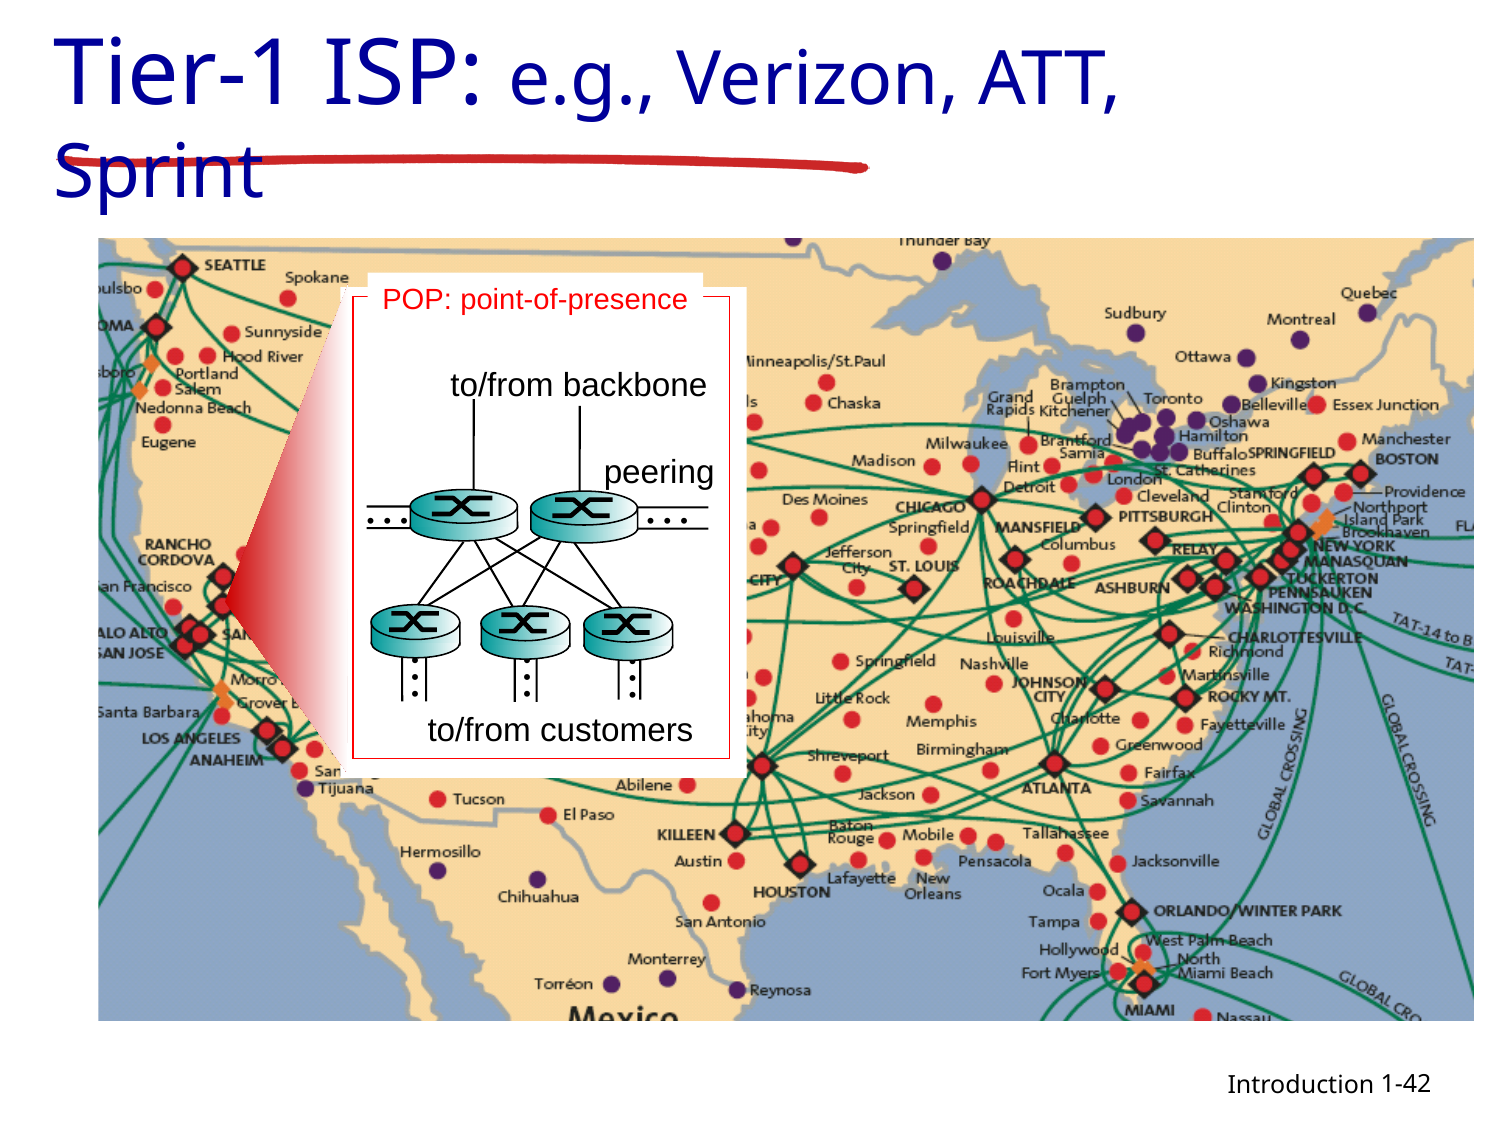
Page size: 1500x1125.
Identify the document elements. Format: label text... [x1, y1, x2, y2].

title Tier-1 ISP: e.g., Verizon, ATT, Sprint [38, 18, 1314, 207]
footer Introduction [914, 1060, 1391, 1109]
picture [53, 149, 879, 179]
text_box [224, 272, 747, 779]
picture [98, 237, 1475, 1021]
slide_number 1-42 [1365, 1059, 1477, 1106]
